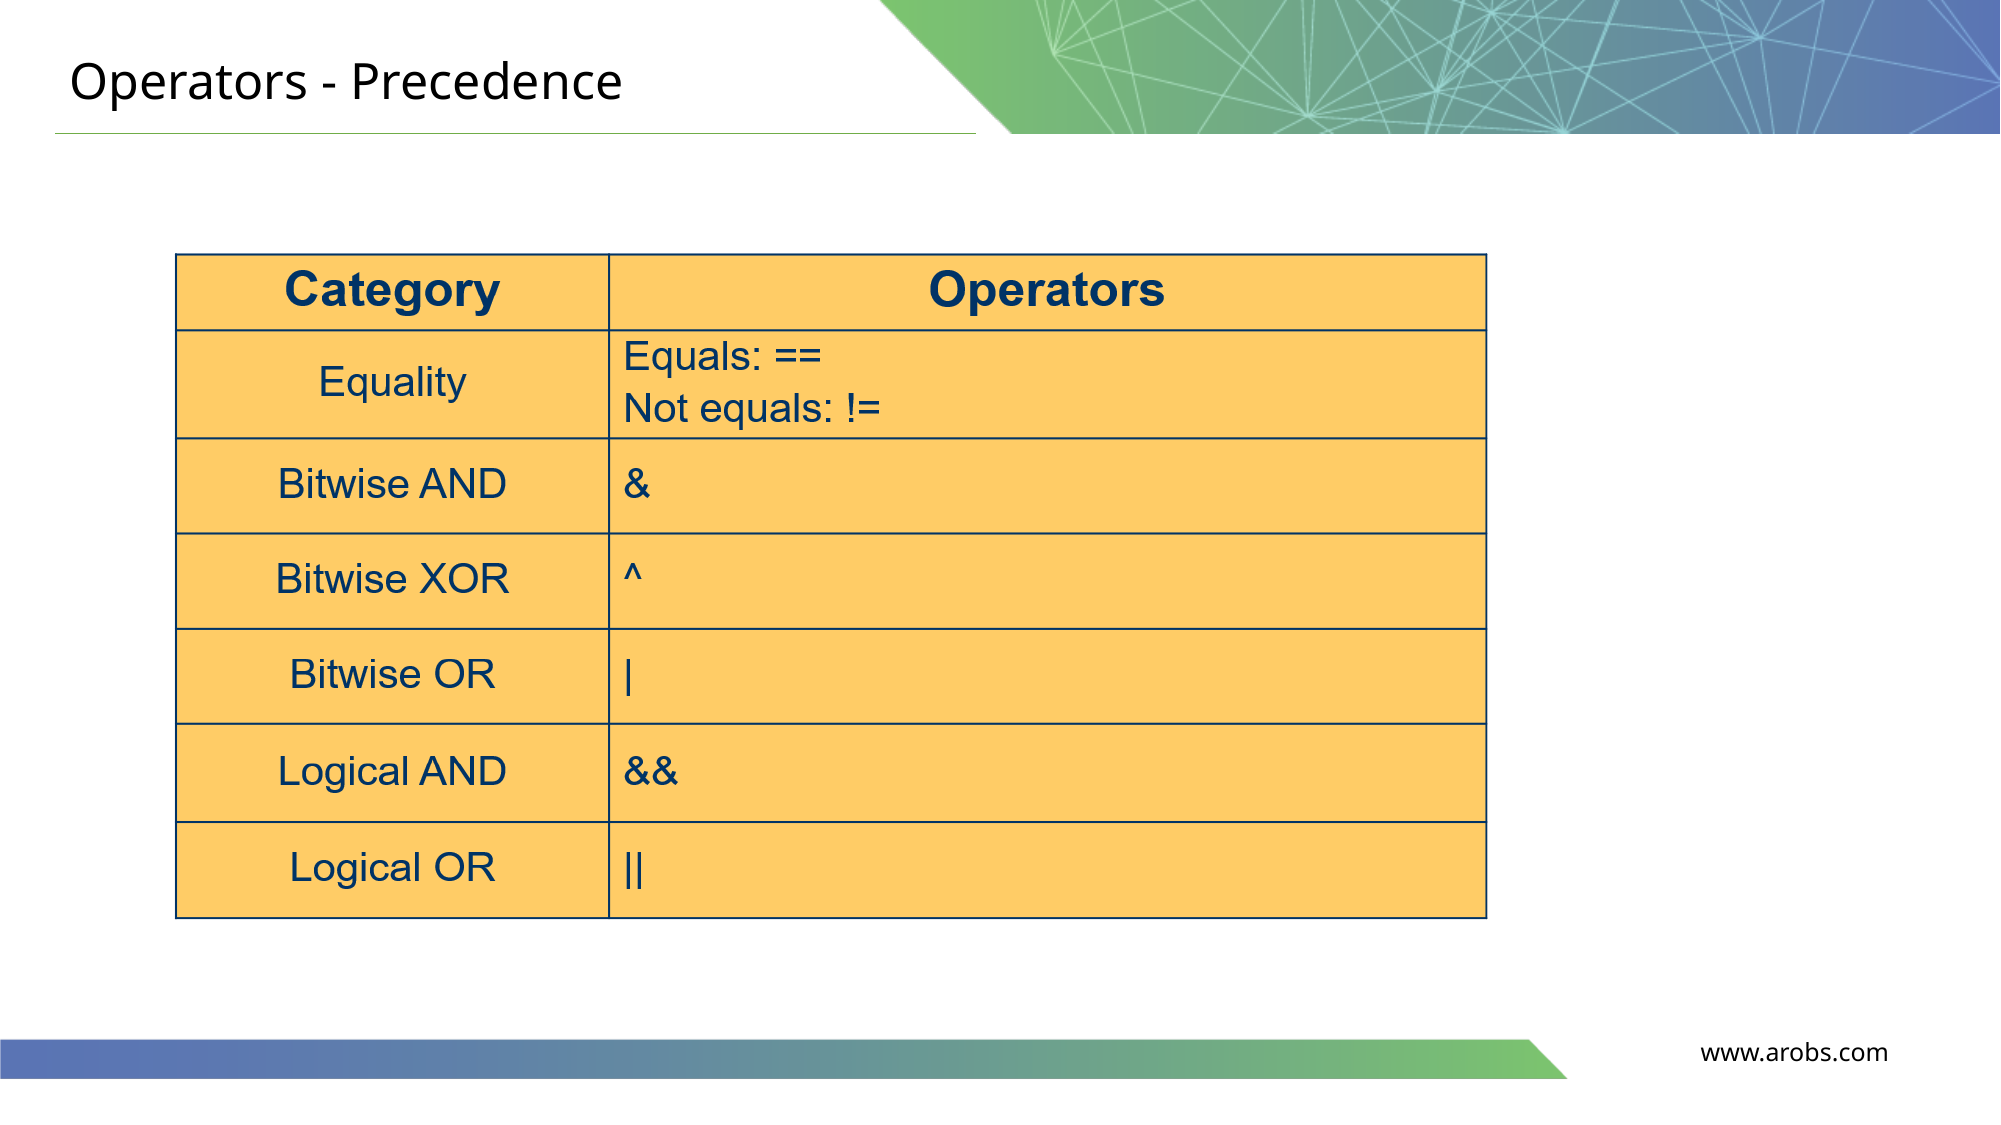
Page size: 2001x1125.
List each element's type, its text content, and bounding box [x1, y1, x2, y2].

title Operators - Precedence [55, 33, 746, 133]
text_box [1608, 1029, 1982, 1097]
picture [174, 243, 1488, 920]
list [0, 1034, 1608, 1088]
picture [746, 0, 2000, 134]
